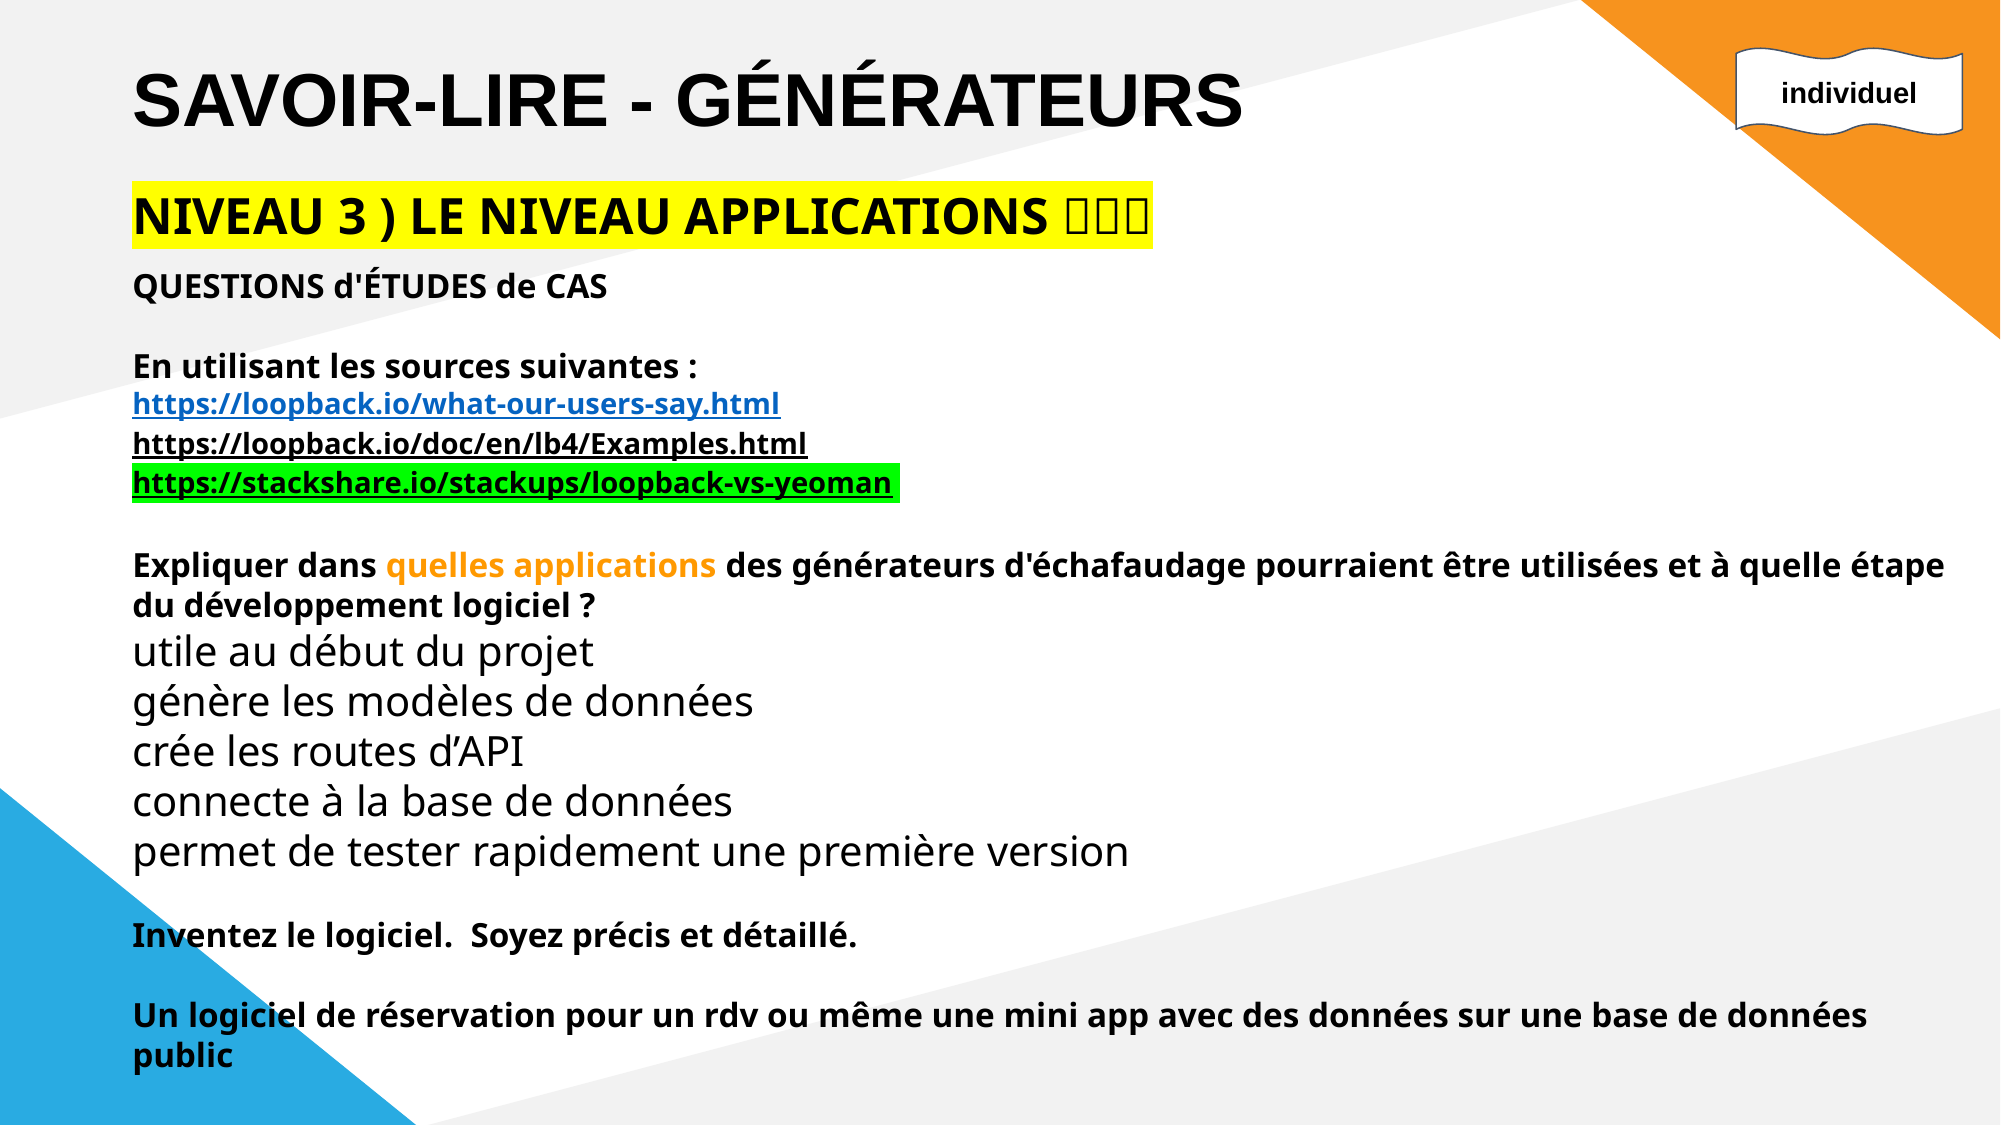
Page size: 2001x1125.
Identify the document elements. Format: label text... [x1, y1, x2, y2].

text_box individuel [1736, 48, 1963, 135]
text_box NIVEAU 3 ) LE NIVEAU APPLICATIONS 🎀🎀🎀 QUESTIONS d'ÉTUDES de CAS En utilisant les sources suivantes : https://loopback.io/what-our-users-say.html https://loopback.io/doc/en/lb4/Examples.html https://stackshare.io/stackups/loopback-vs-yeoman Expliquer dans quelles applications des générateurs d'échafaudage pourraient être utilisées et à quelle étape du développement logiciel ? utile au début du projet génère les modèles de données crée les routes d’API connecte à la base de données permet de tester rapidement une première version Inventez le logiciel. Soyez précis et détaillé. Un logiciel de réservation pour un rdv ou même une mini app avec des données sur une base de données public [117, 160, 1970, 1125]
text_box SAVOIR-LIRE - GÉNÉRATEURS [117, 46, 1513, 160]
